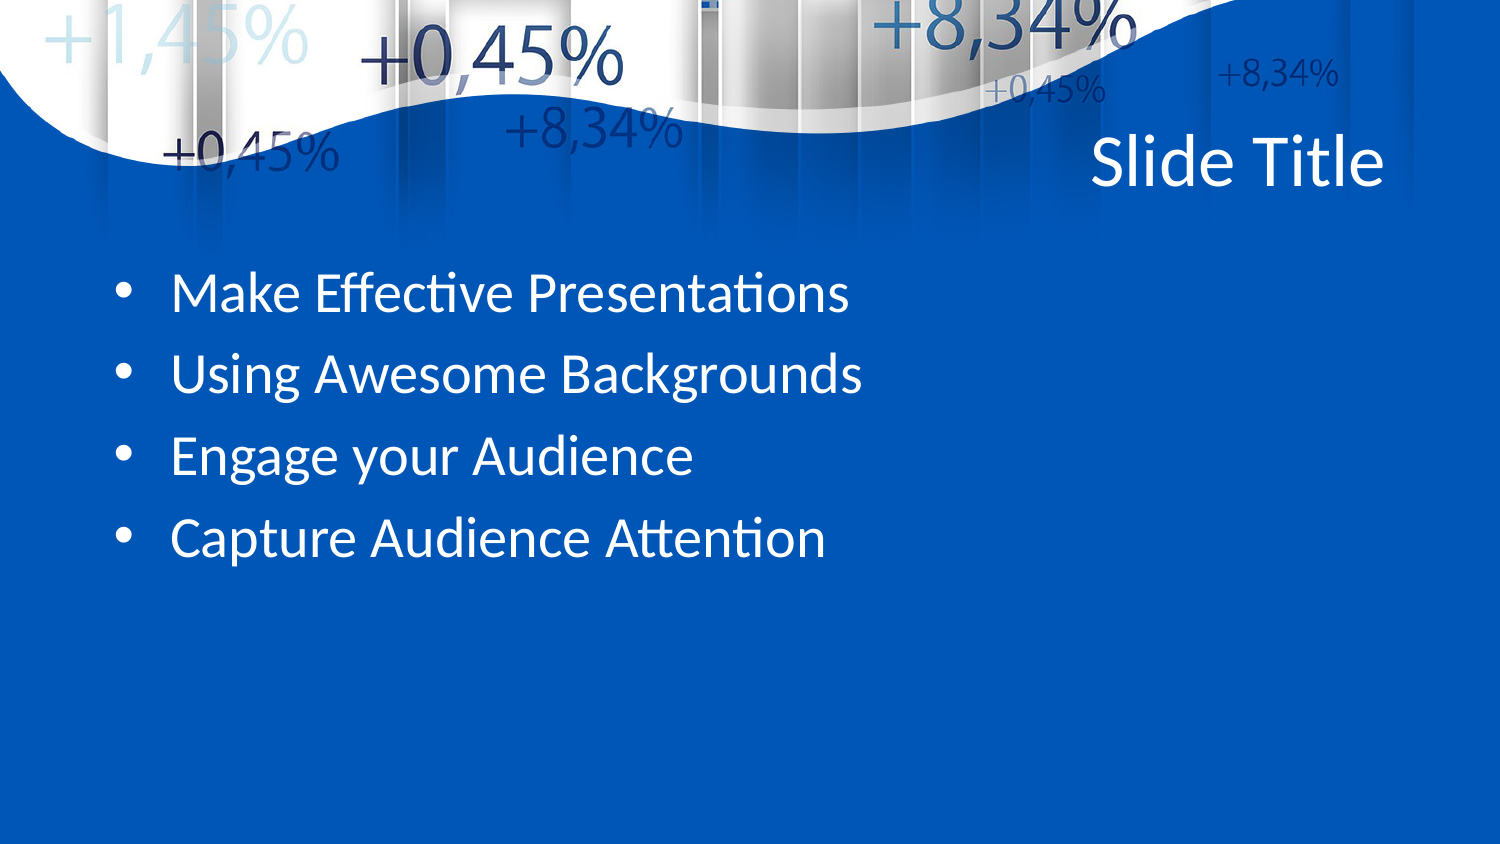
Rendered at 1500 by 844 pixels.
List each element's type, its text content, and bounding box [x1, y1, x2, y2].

picture [0, 0, 1500, 844]
list Make Effective Presentations Using Awesome Backgrounds Engage your Audience Capture Audience Attention [98, 246, 1402, 773]
title Slide Title [98, 71, 1402, 243]
